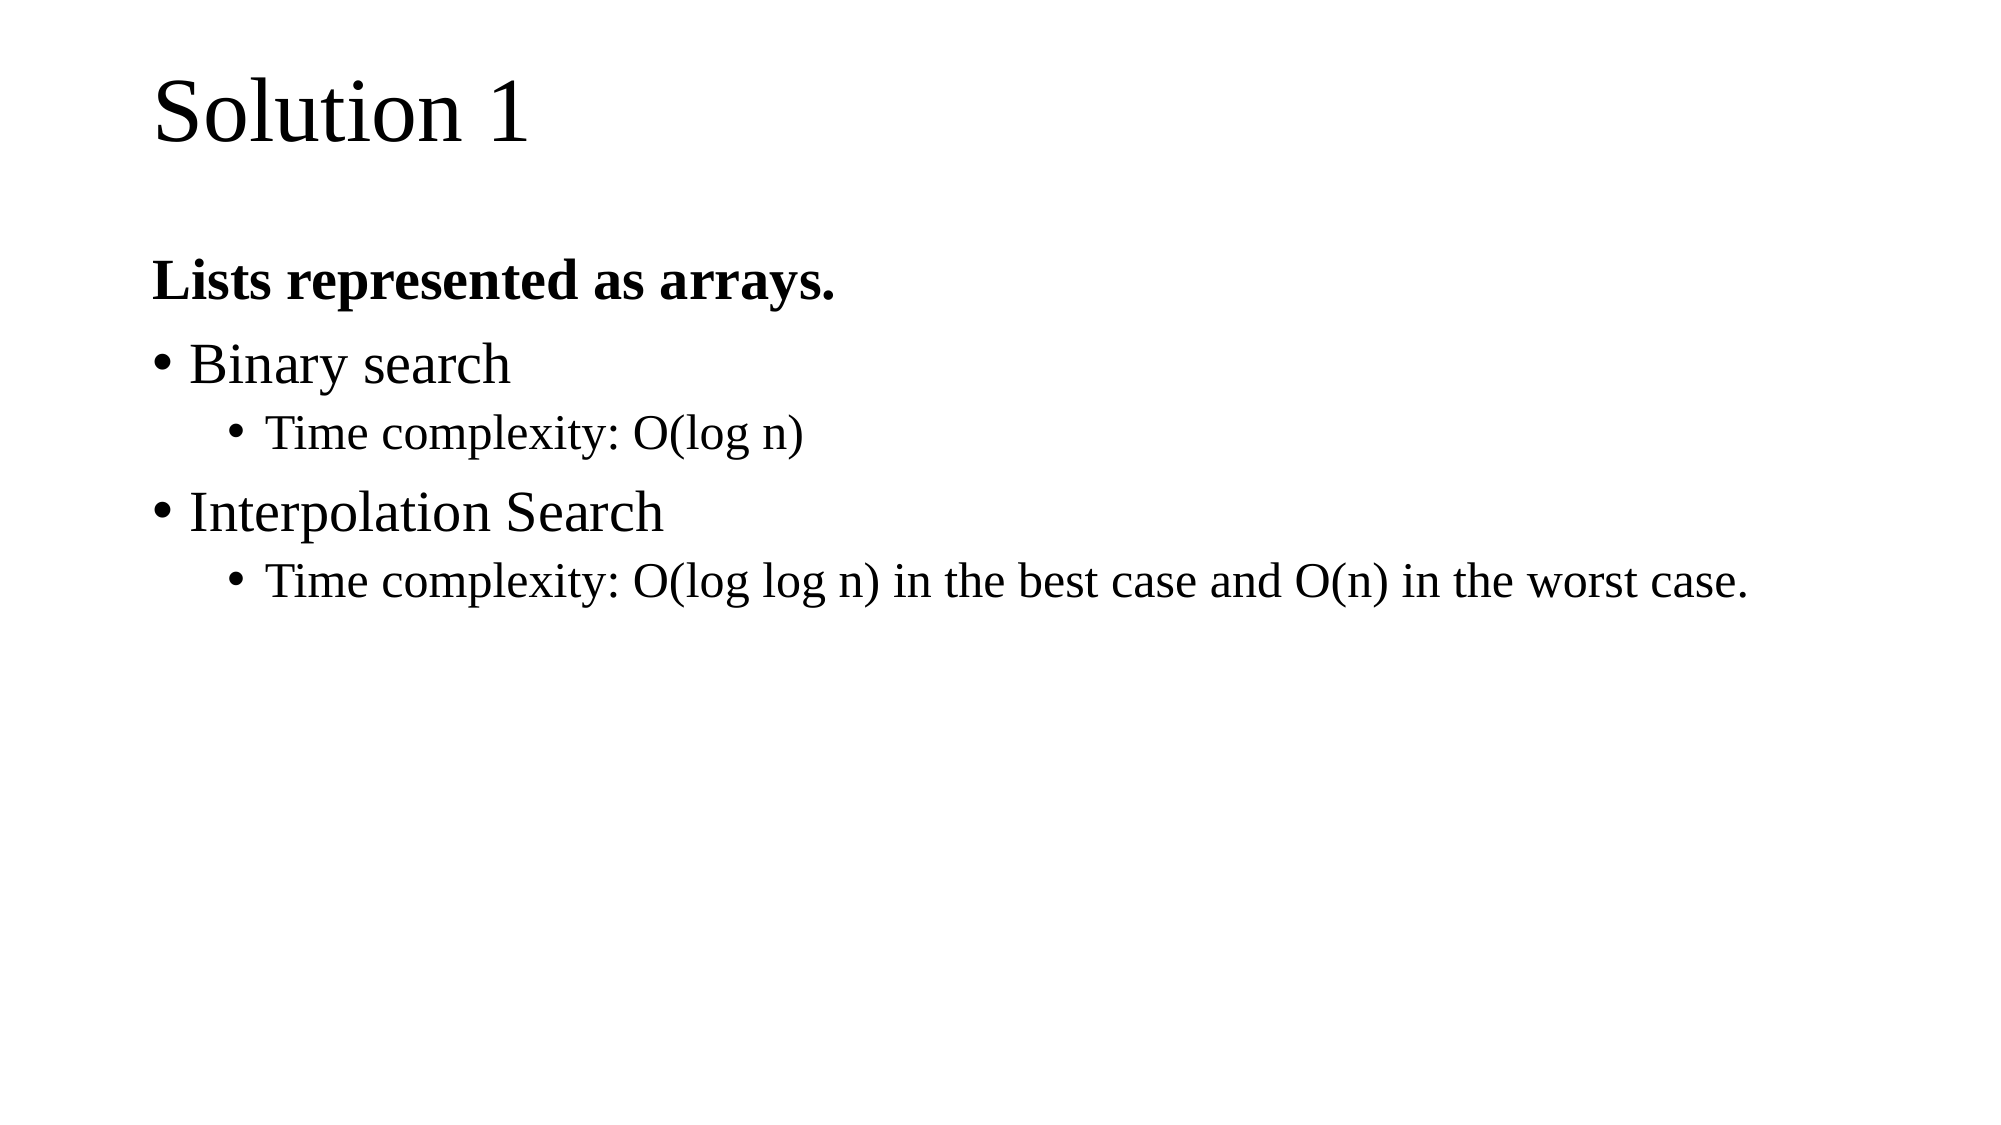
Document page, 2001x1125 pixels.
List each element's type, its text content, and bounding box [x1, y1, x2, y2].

list Lists represented as arrays. Binary search Time complexity: O(log n) Interpolation Search Time complexity: O(log log n) in the best case and O(n) in the worst case. [137, 241, 1863, 1014]
title Solution 1 [137, 3, 1863, 221]
